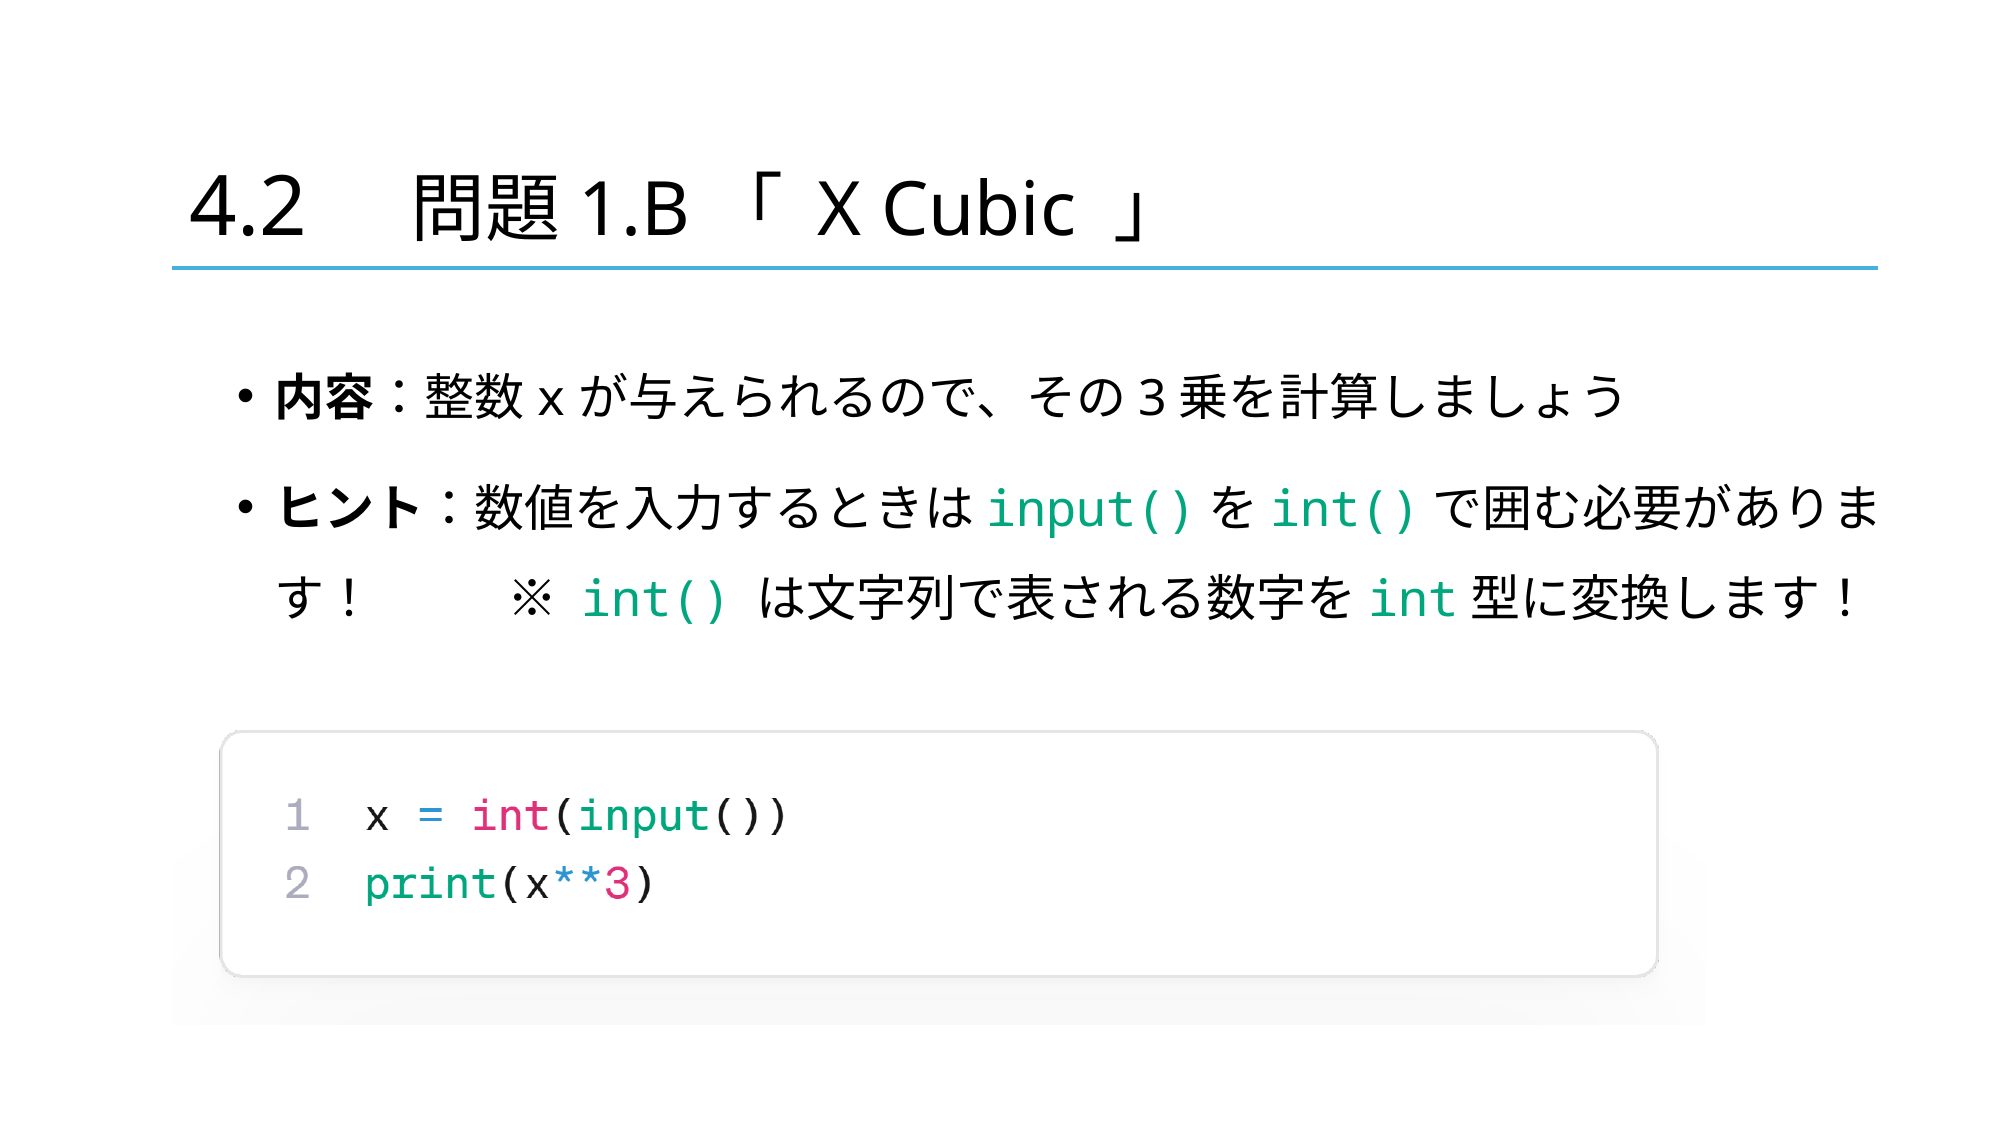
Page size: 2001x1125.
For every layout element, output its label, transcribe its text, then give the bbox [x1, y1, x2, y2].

text_box 内容：整数xが与えられるので、その3乗を計算しましょう ヒント：数値を入力するときはinput()をint()で囲む必要があります！ ※ int() は文字列で表される数字をint型に変換します！ [221, 327, 1979, 670]
title 4.2 問題1.B「 X Cubic 」 [174, 149, 1882, 268]
picture [171, 681, 1706, 1025]
